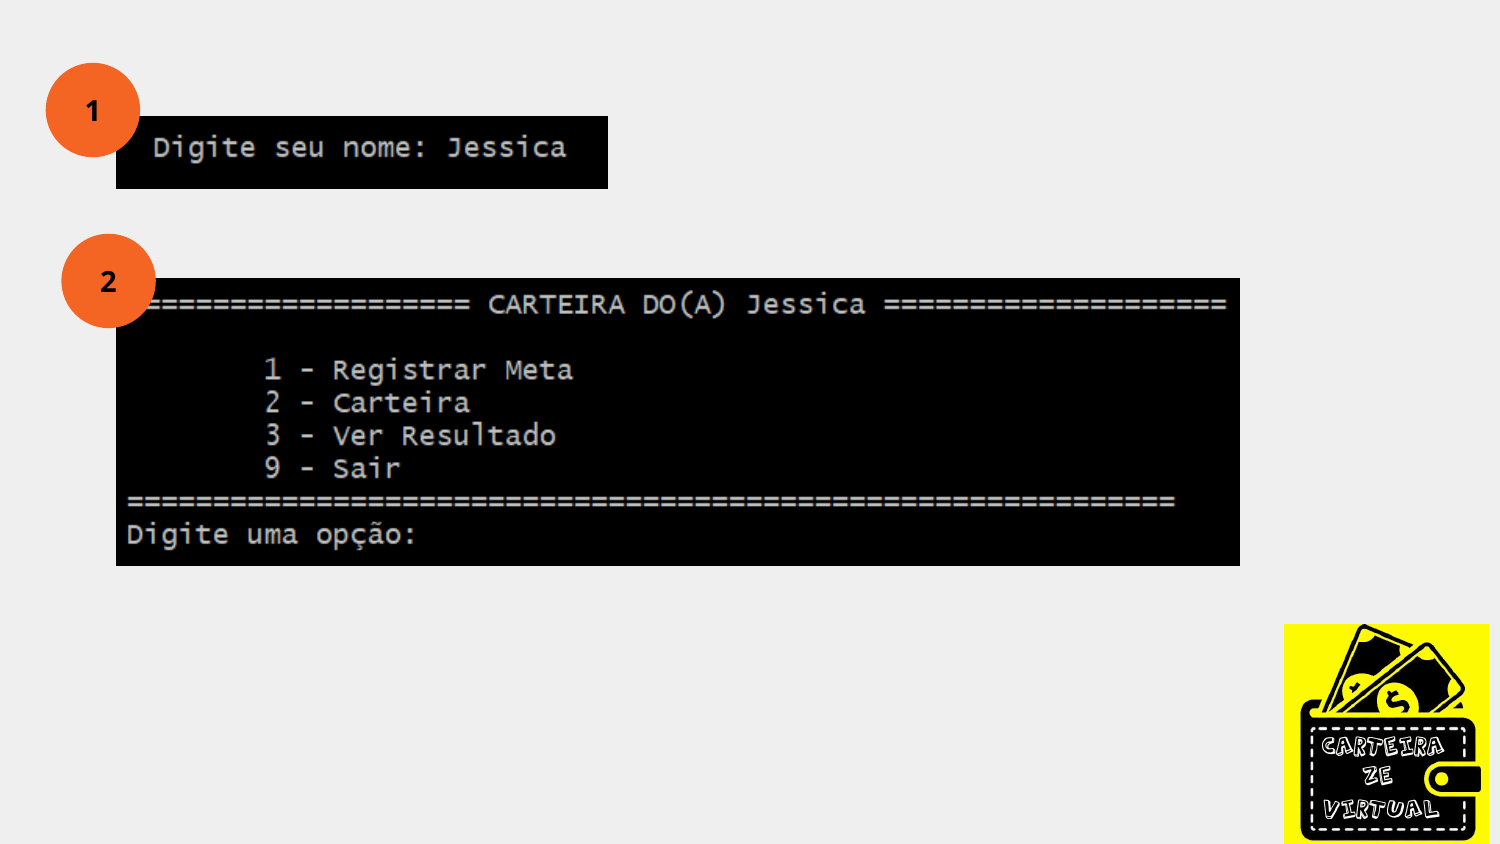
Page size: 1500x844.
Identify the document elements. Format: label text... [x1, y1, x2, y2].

picture [116, 277, 1241, 566]
text_box [61, 233, 156, 329]
picture [1284, 624, 1489, 844]
text_box 1 [61, 77, 125, 143]
picture [116, 116, 608, 189]
text_box [45, 62, 141, 158]
text_box 2 [77, 248, 141, 313]
